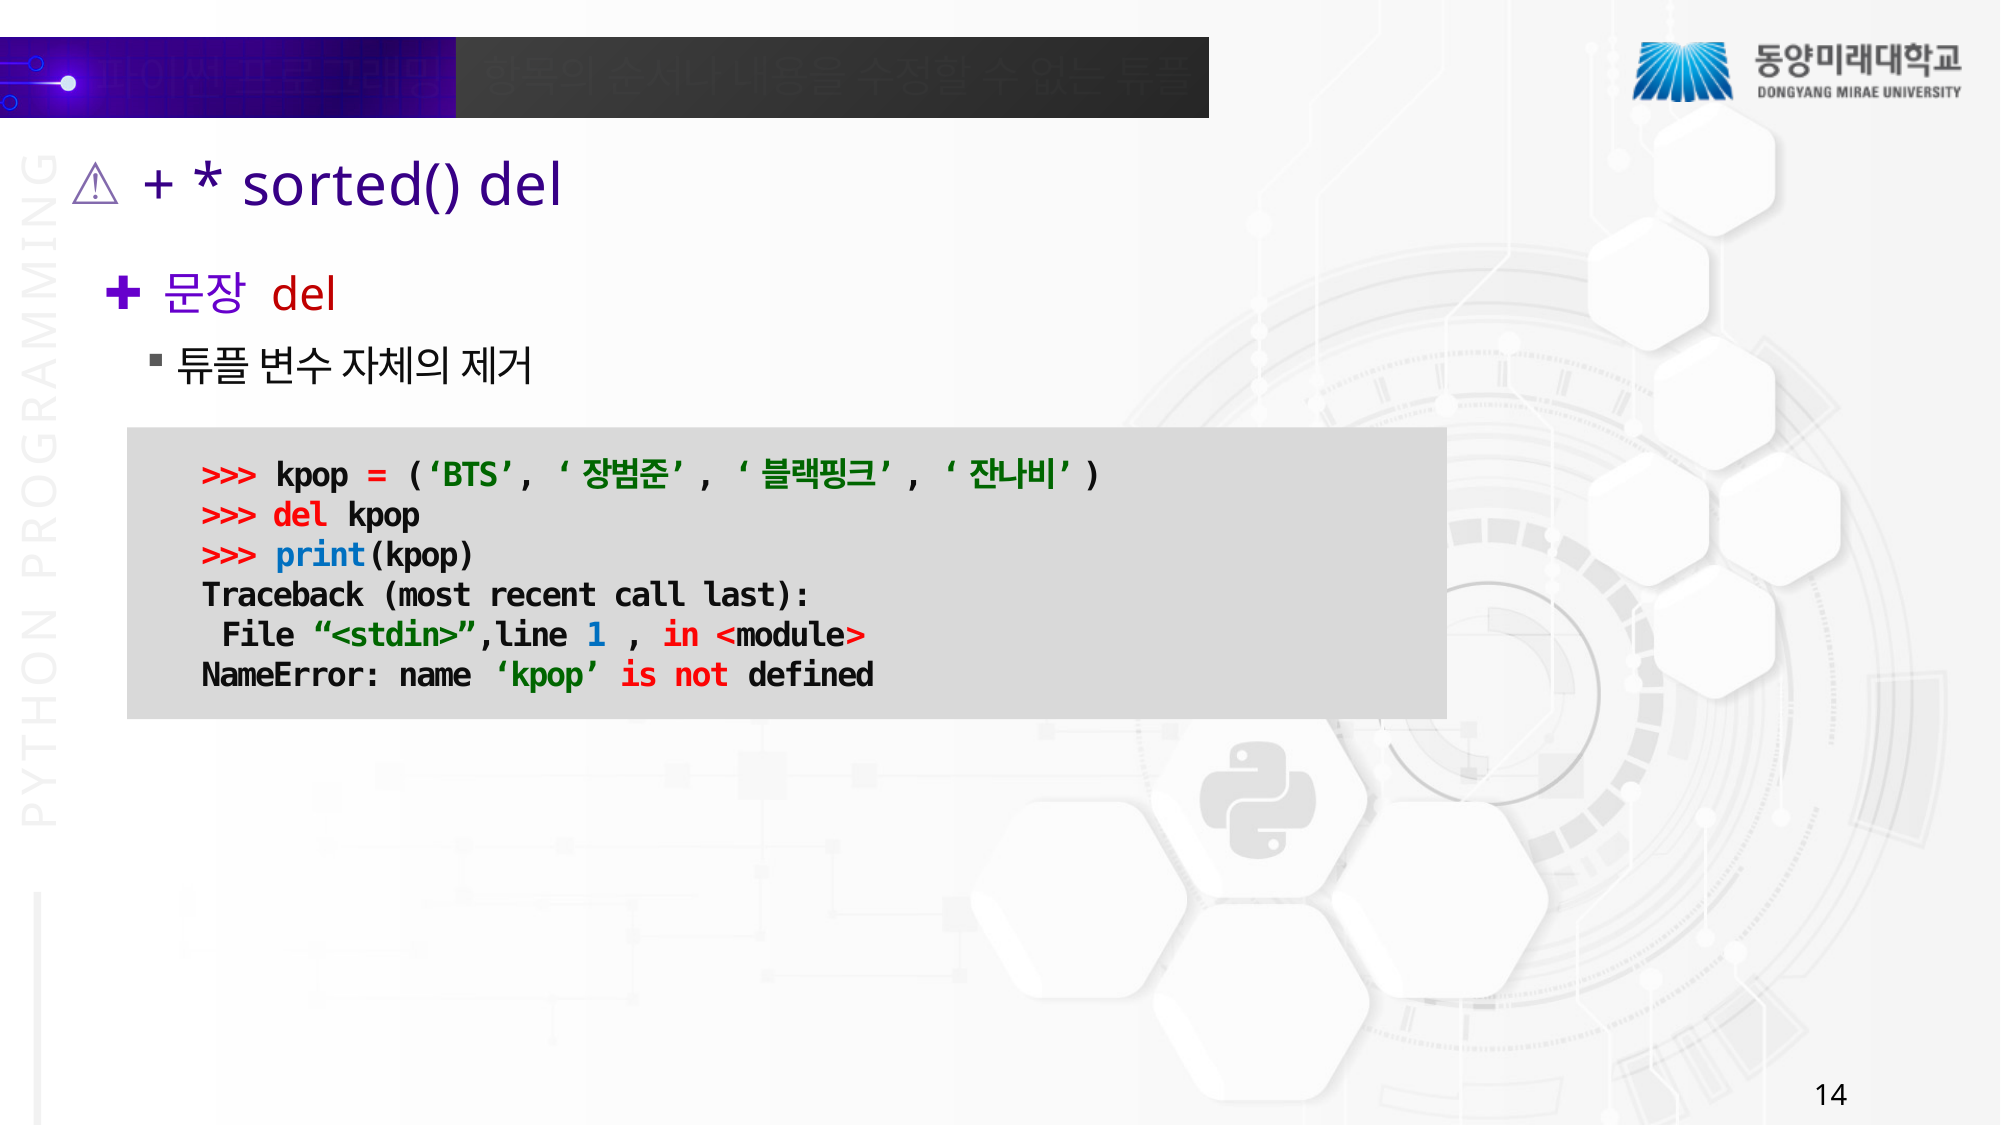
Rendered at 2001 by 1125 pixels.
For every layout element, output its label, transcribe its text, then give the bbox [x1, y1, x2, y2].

text_box 튜플 변수 자체의 제거 [131, 324, 1390, 398]
slide_number 14 [1412, 1066, 1863, 1125]
text_box >>> kpop = (‘BTS’, ‘장범준’, ‘블랙핑크’, ‘잔나비’) >>> del kpop >>> print(kpop) Traceback (most recent call last): File “<stdin>”,line 1 , in <module> NameError: name ‘kpop’ is not defined [126, 426, 1448, 720]
text_box + * sorted() del [54, 140, 1390, 225]
text_box 문장 del [89, 233, 1432, 328]
picture [0, 0, 2001, 1125]
